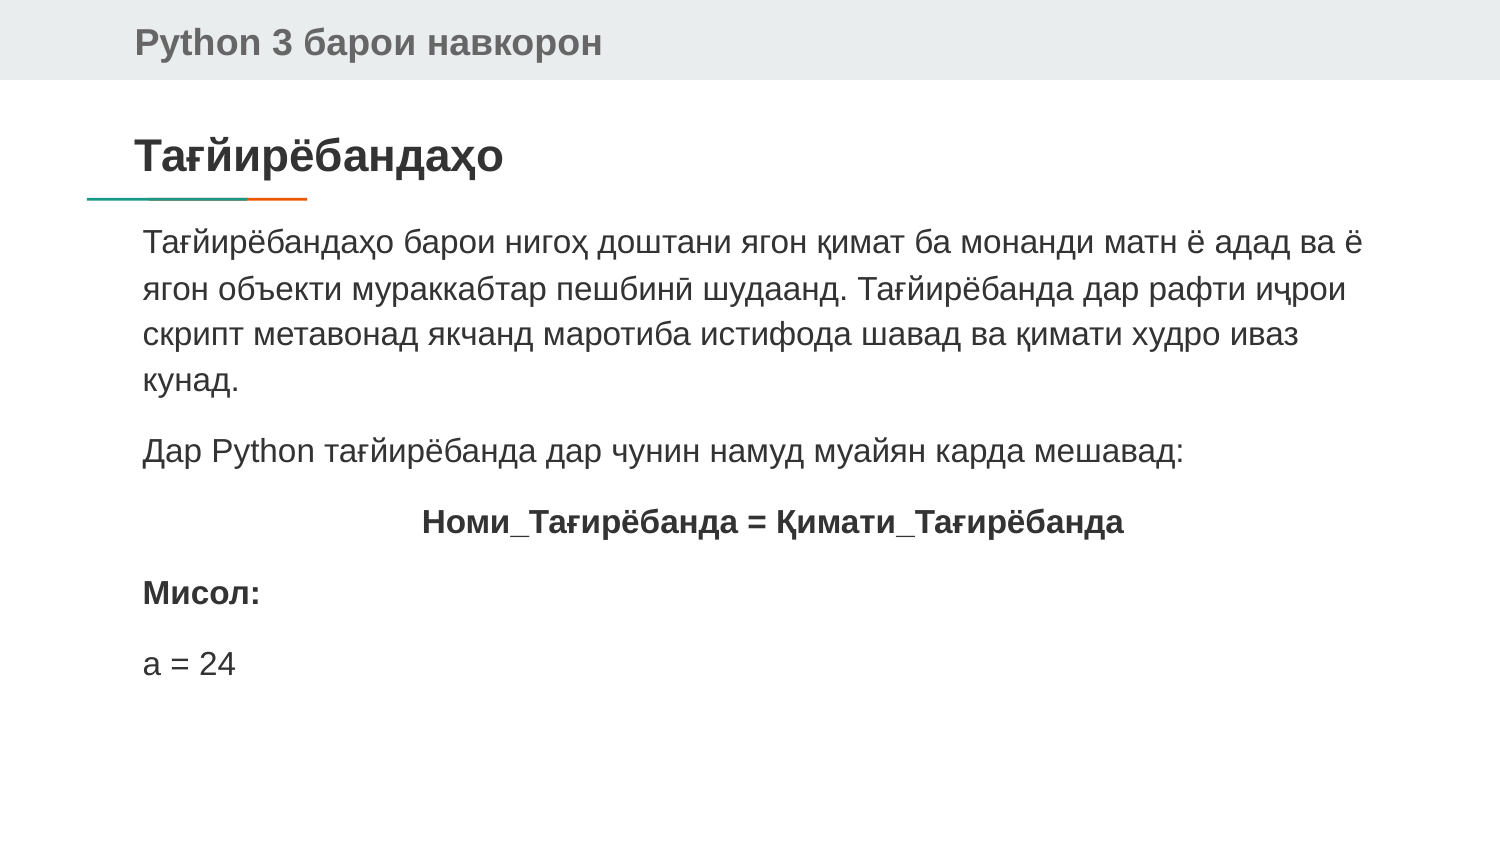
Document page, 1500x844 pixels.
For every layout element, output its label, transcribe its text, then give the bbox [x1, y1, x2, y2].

list Тағйирёбандаҳо барои нигоҳ доштани ягон қимат ба монанди матн ё адад ва ё ягон объекти мураккабтар пешбинӣ шудаанд. Тағйирёбанда дар рафти иҷрои скрипт метавонад якчанд маротиба истифода шавад ва қимати худро иваз кунад. Дар Python тағйирёбанда дар чунин намуд муайян карда мешавад: Номи_Тағирёбанда = Қимати_Тағирёбанда Мисол: a = 24 [127, 199, 1420, 743]
title Тағйирёбандаҳо [119, 111, 1381, 199]
